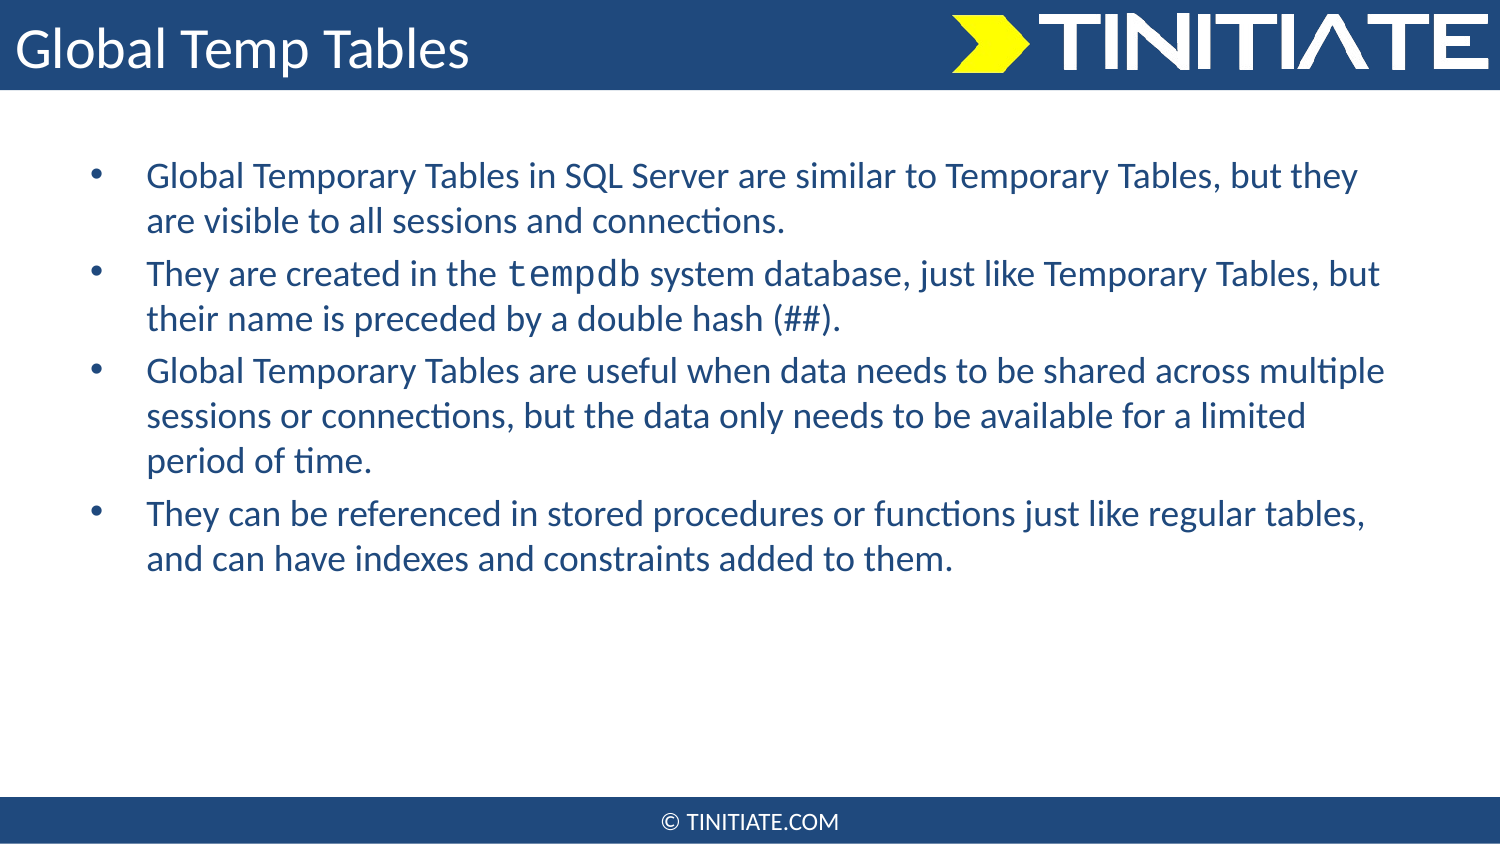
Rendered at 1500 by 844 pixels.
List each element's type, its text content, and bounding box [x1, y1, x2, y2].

text_box Global Temp Tables [0, 0, 1500, 91]
text_box © TINITIATE.COM [0, 797, 1500, 844]
picture [945, 8, 1500, 82]
list Global Temporary Tables in SQL Server are similar to Temporary Tables, but they are visible to all sessions and connections. They are created in the tempdb system database, just like Temporary Tables, but their name is preceded by a double hash (##). Global Temporary Tables are useful when data needs to be shared across multiple sessions or connections, but the data only needs to be available for a limited period of time. They can be referenced in stored procedures or functions just like regular tables, and can have indexes and constraints added to them. [75, 143, 1425, 763]
